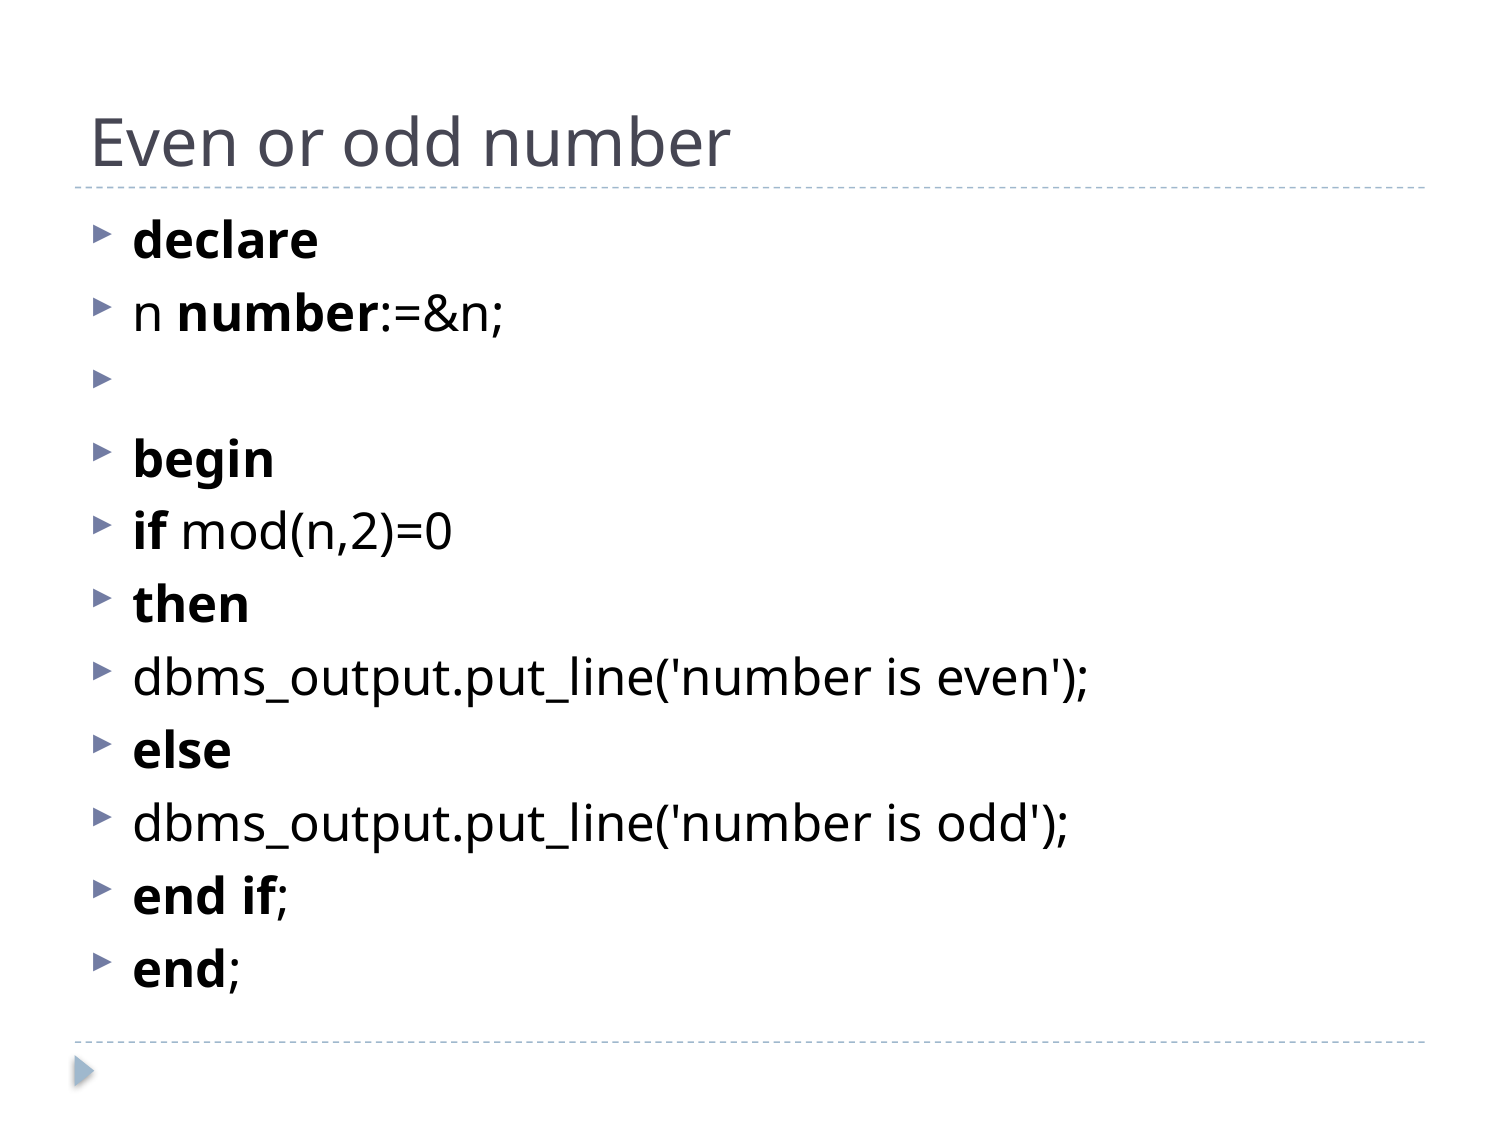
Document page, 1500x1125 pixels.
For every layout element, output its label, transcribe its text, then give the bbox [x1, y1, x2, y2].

list declare n number:=&n; begin if mod(n,2)=0 then dbms_output.put_line('number is even'); else dbms_output.put_line('number is odd'); end if; end; [75, 200, 1425, 1010]
title Even or odd number [75, 24, 1425, 188]
